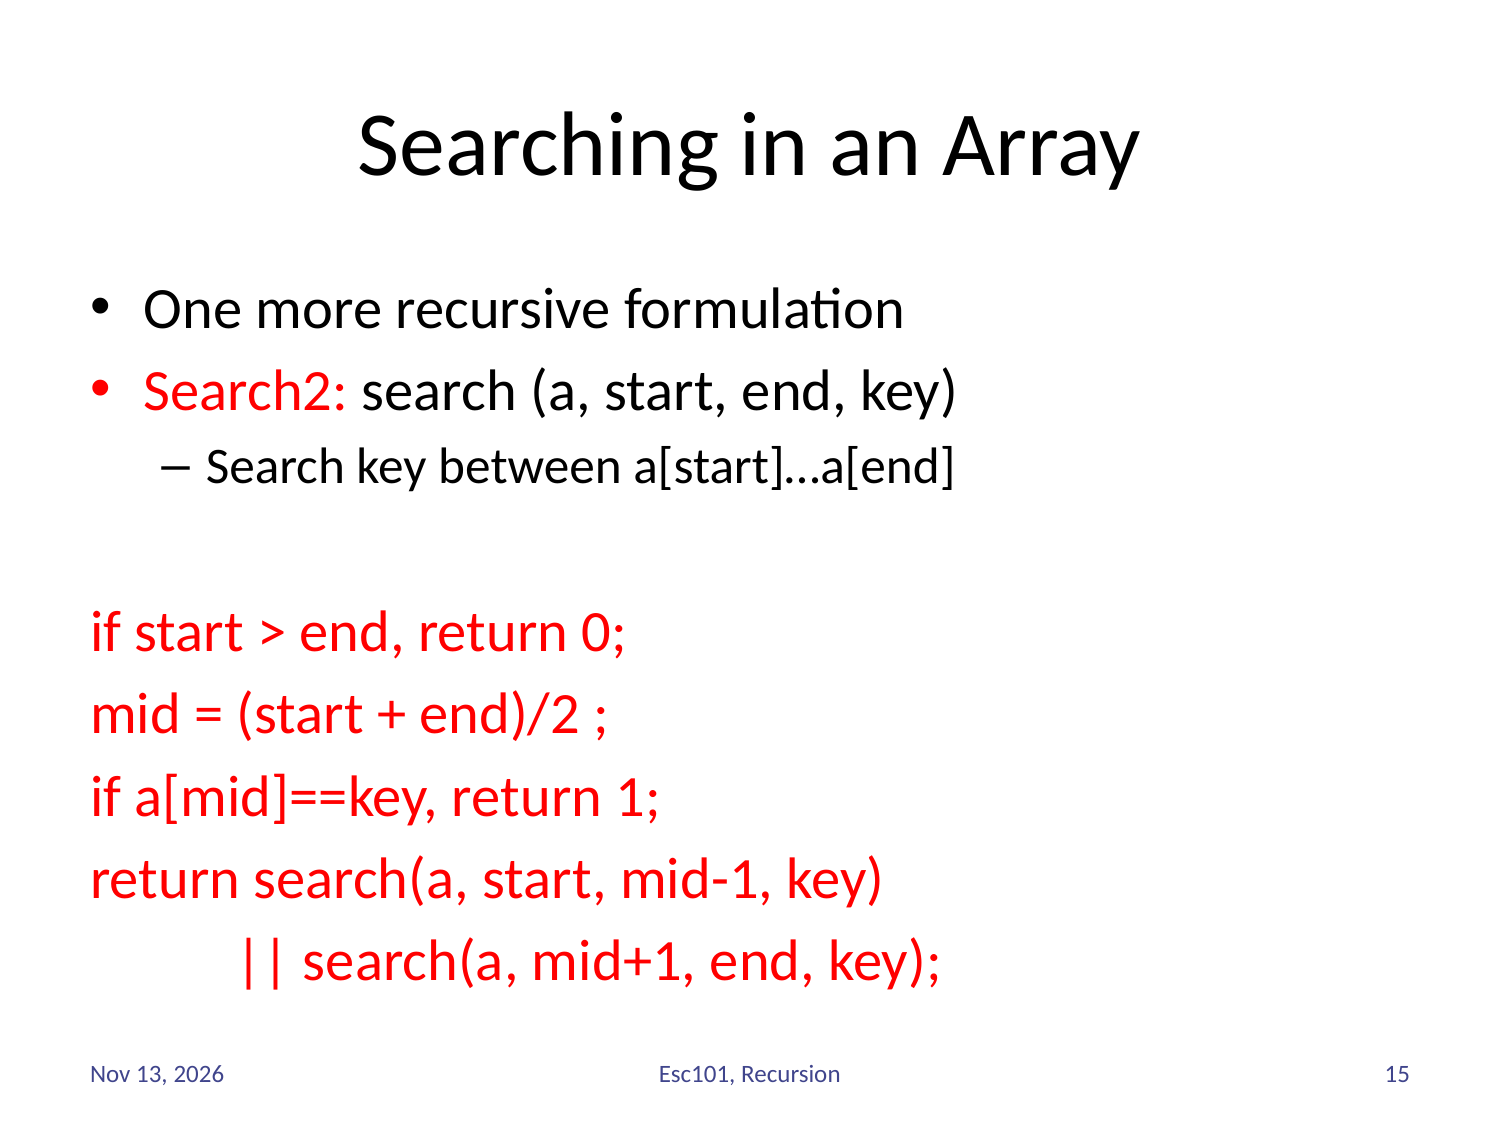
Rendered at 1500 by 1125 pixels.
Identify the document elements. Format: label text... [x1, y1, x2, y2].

slide_number 15 [1074, 1042, 1425, 1103]
slide_number Sep-17 [75, 1042, 425, 1103]
footer Esc101, Recursion [512, 1042, 988, 1103]
title Searching in an Array [75, 45, 1425, 233]
list One more recursive formulation Search2: search (a, start, end, key) Search key between a[start]…a[end] if start > end, return 0; mid = (start + end)/2 ; if a[mid]==key, return 1; return search(a, start, mid-1, key) || search(a, mid+1, end, key); [75, 262, 1425, 1005]
